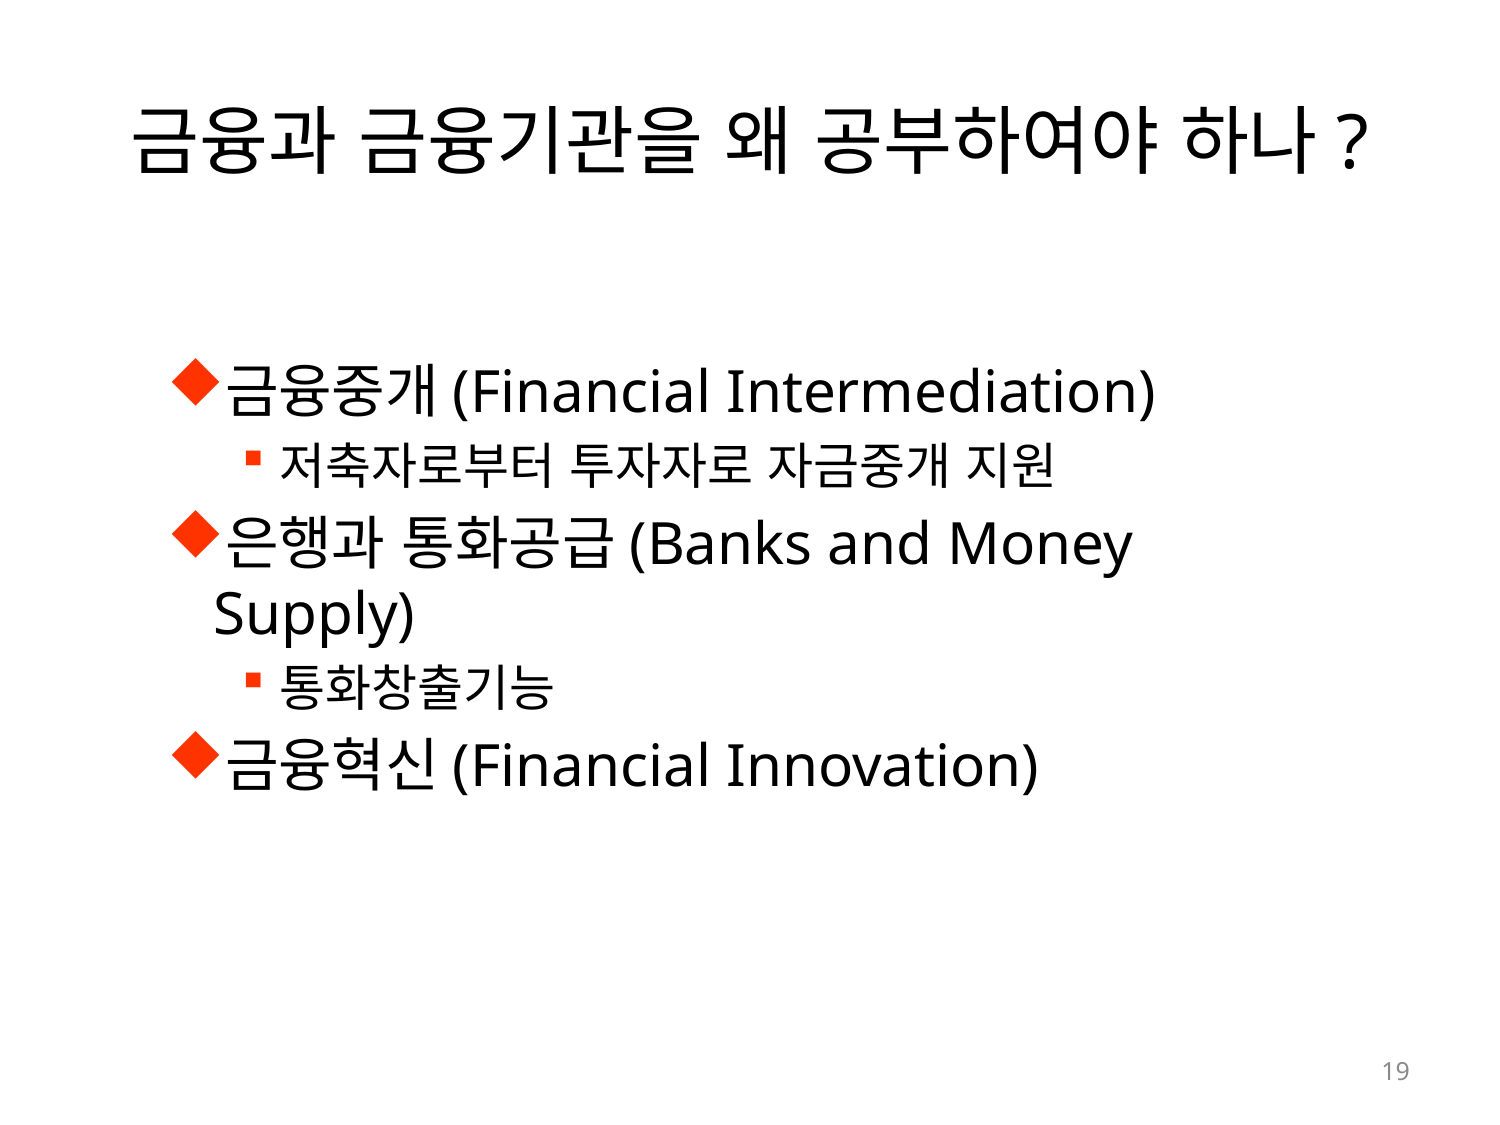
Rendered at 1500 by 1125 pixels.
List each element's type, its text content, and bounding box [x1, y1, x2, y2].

title 금융과 금융기관을 왜 공부하여야 하나? [75, 45, 1425, 233]
list 금융중개(Financial Intermediation) 저축자로부터 투자자로 자금중개 지원 은행과 통화공급(Banks and Money Supply) 통화창출기능 금융혁신(Financial Innovation) [76, 255, 1352, 918]
slide_number 19 [1074, 1042, 1425, 1103]
